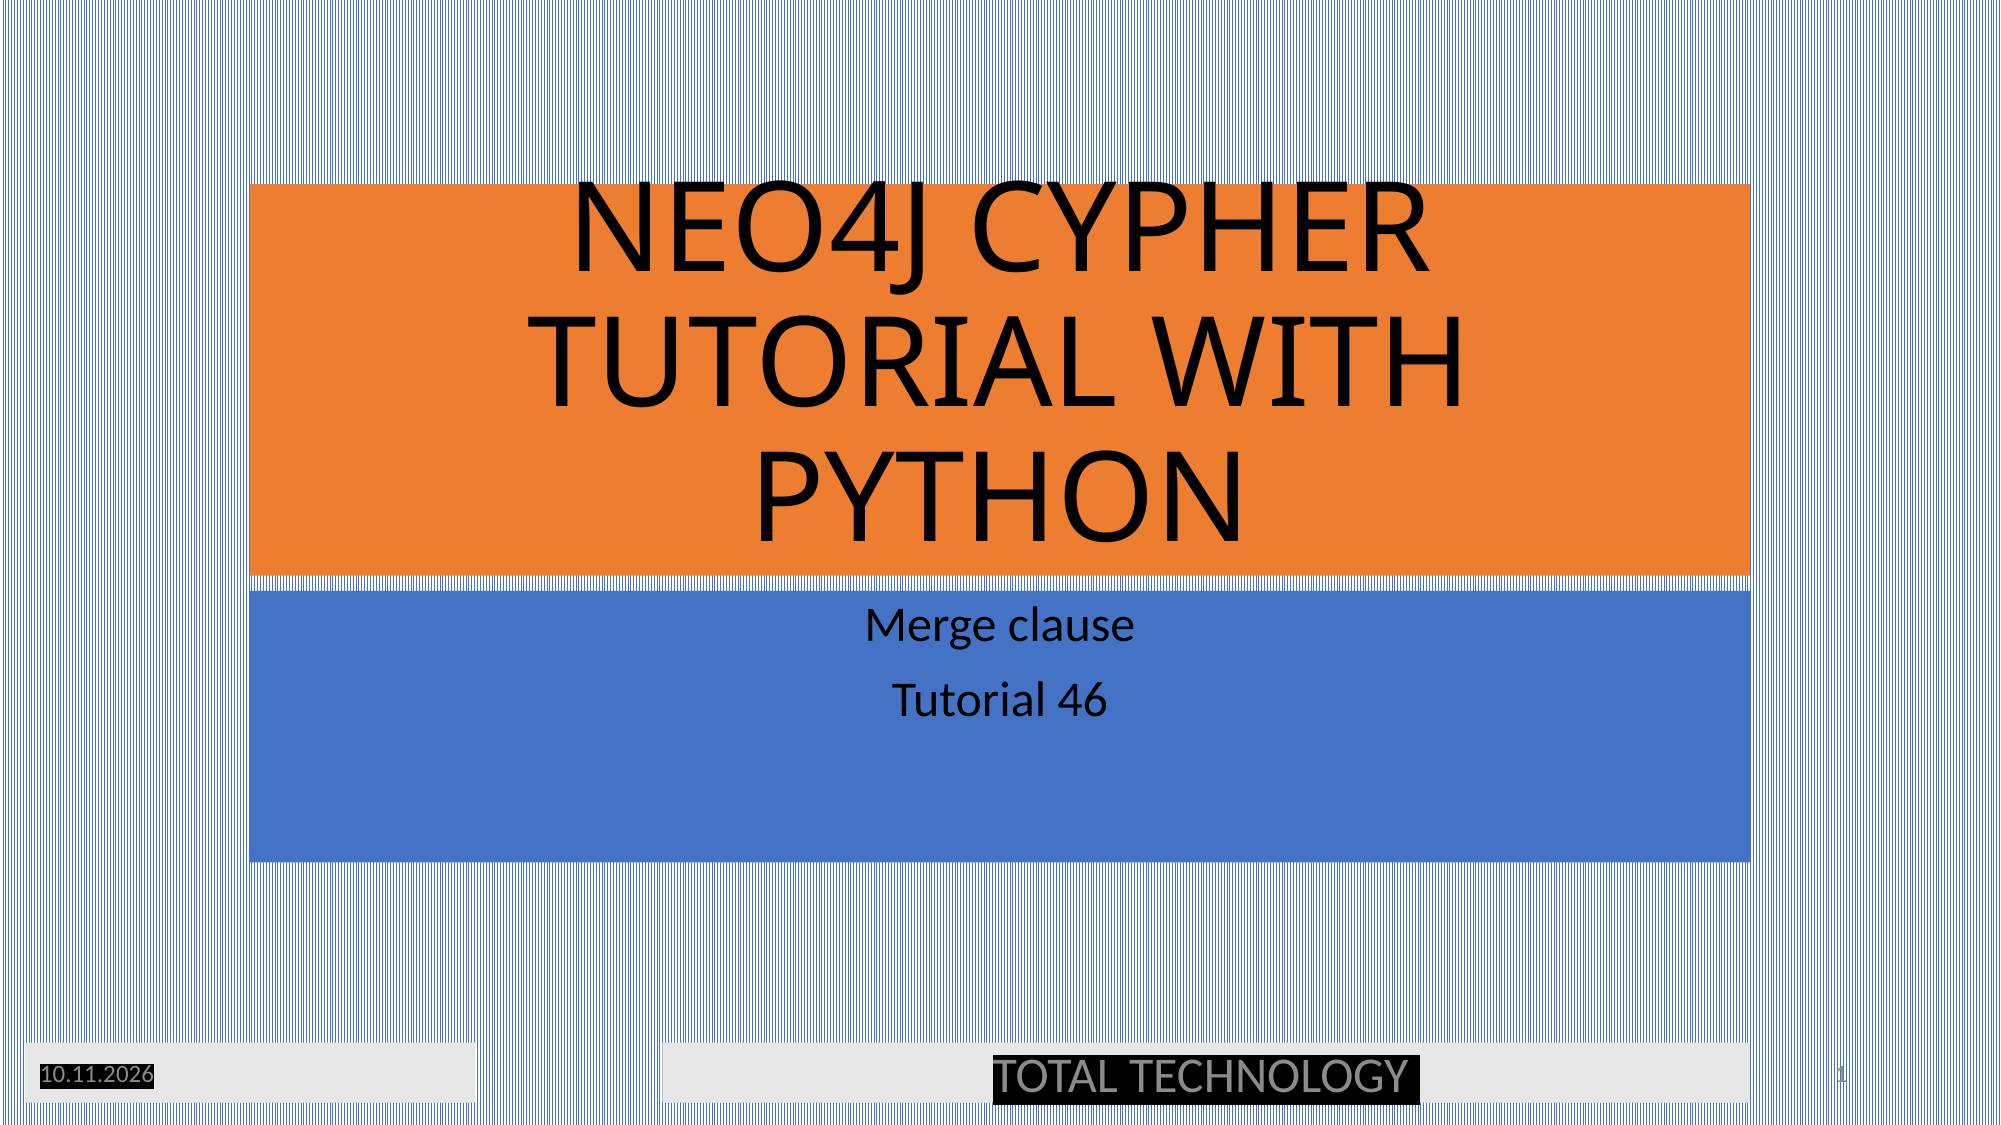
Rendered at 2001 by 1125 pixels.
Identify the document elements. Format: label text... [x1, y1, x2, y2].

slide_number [24, 1042, 475, 1103]
title NEO4J CYPHER TUTORIAL WITH PYTHON [249, 184, 1750, 576]
footer TOTAL TECHNOLOGY [662, 1042, 1412, 1103]
subtitle Merge clause Tutorial 46 [249, 590, 1750, 863]
slide_number 1 [1412, 1042, 1863, 1103]
